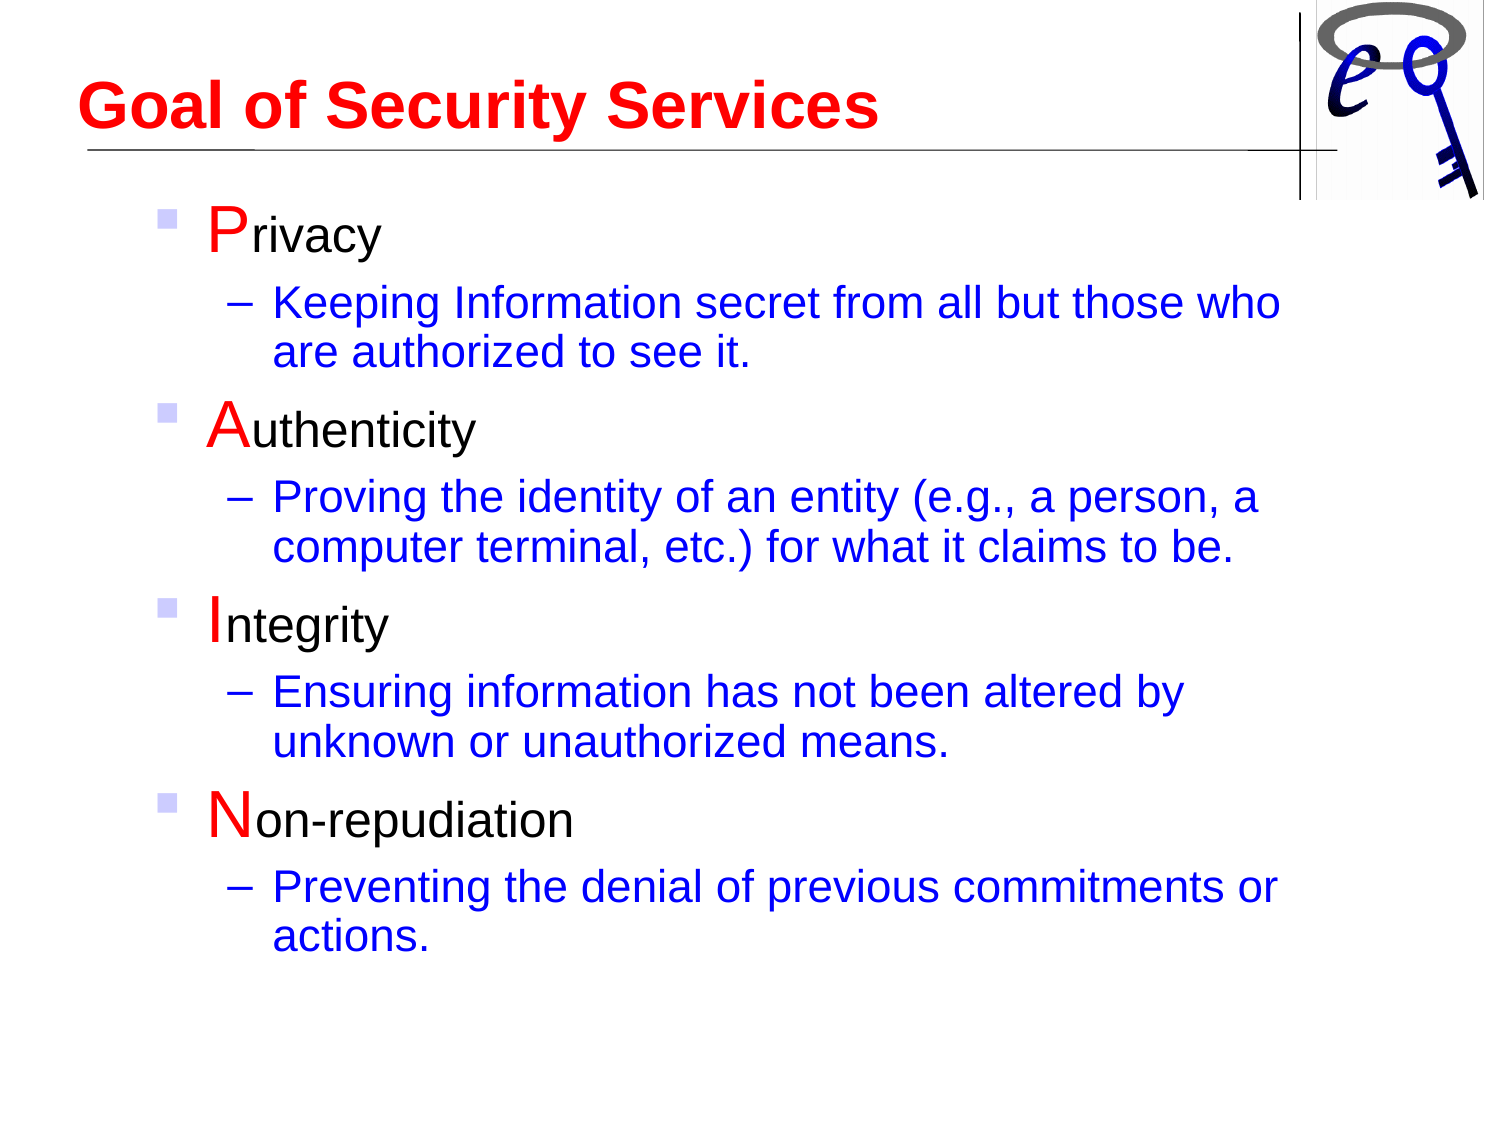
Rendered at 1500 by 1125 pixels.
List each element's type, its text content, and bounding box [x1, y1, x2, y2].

title Goal of Security Services [62, 54, 1075, 150]
list Privacy Keeping Information secret from all but those who are authorized to see it. Authenticity Proving the identity of an entity (e.g., a person, a computer terminal, etc.) for what it claims to be. Integrity Ensuring information has not been altered by unknown or unauthorized means. Non-repudiation Preventing the denial of previous commitments or actions. [137, 187, 1363, 1000]
